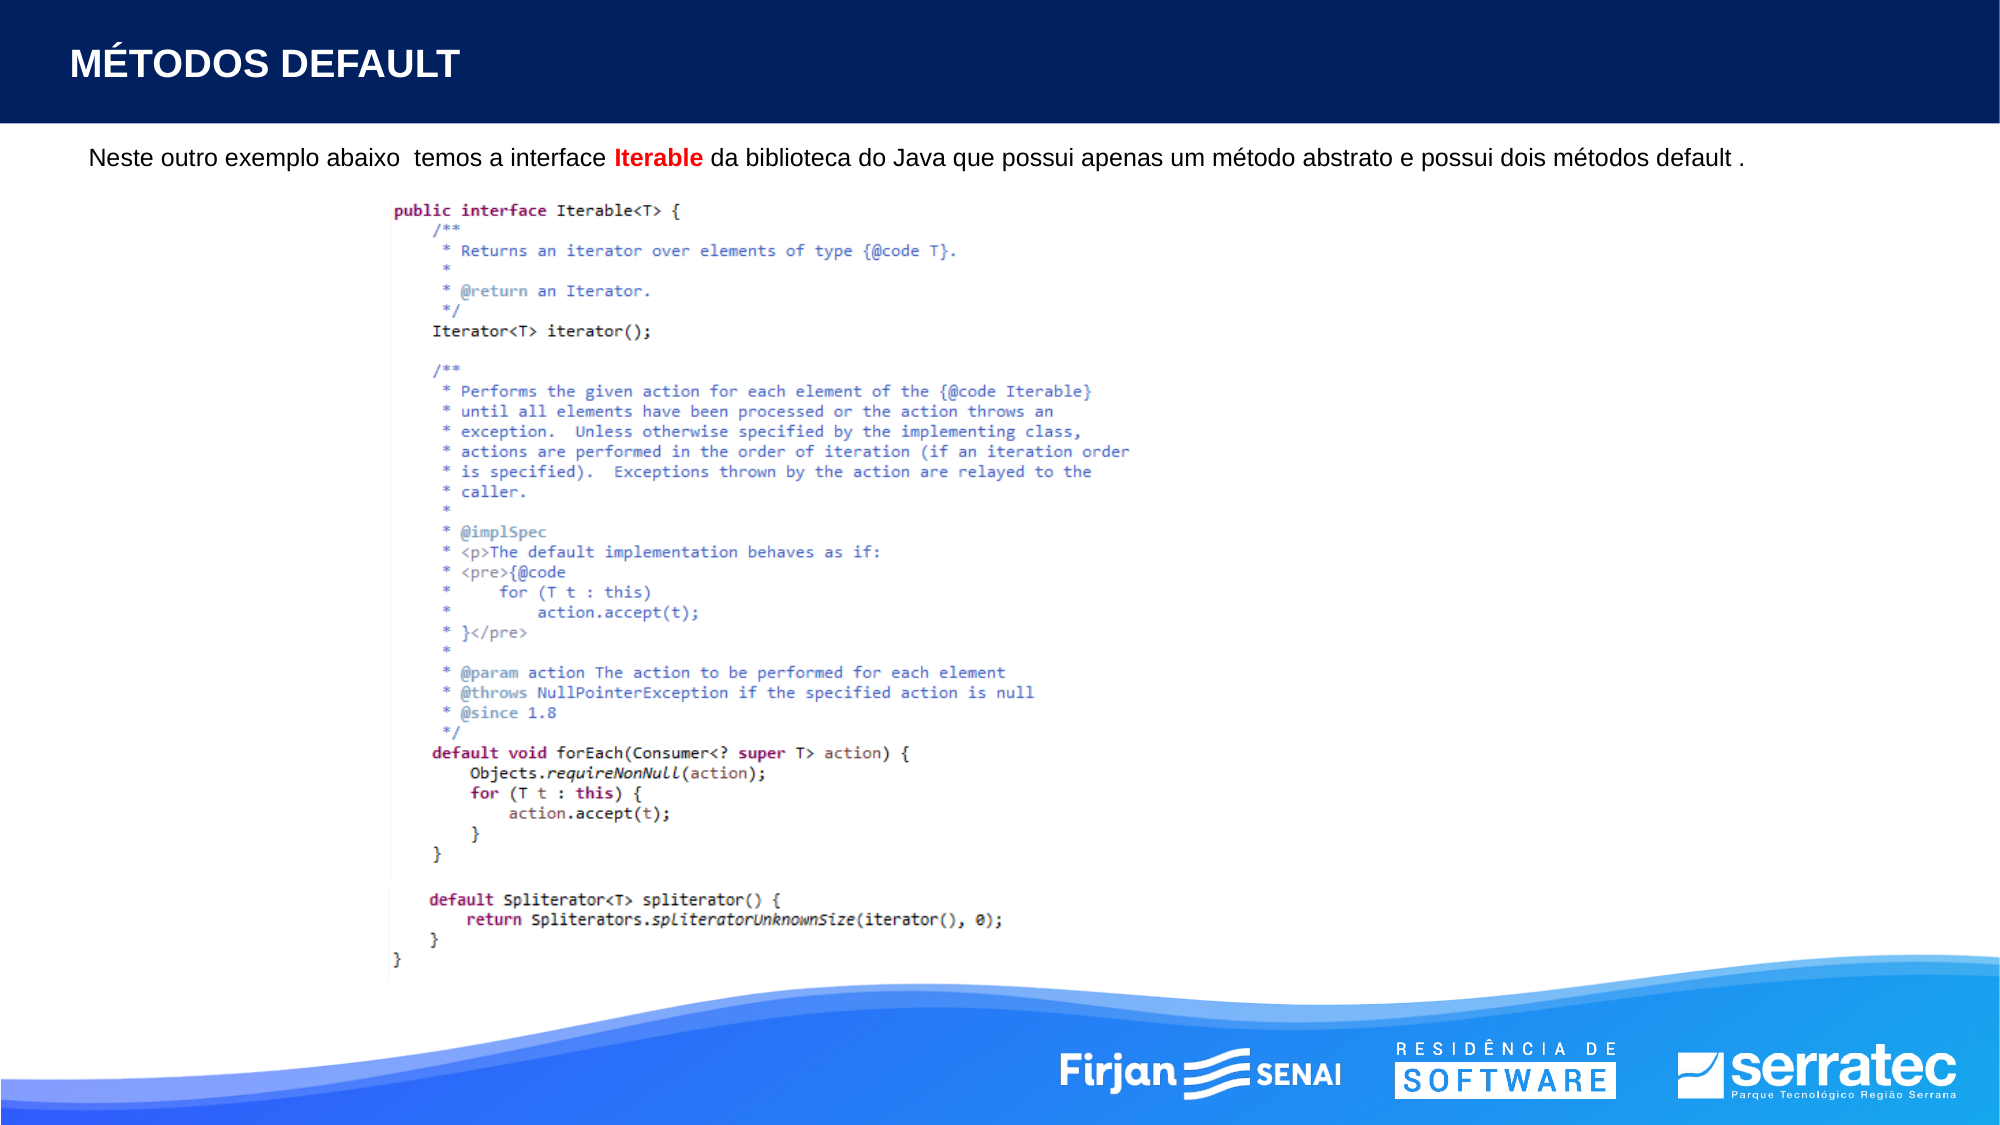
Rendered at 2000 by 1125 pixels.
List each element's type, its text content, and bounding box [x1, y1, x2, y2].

text_box MÉTODOS DEFAULT [54, 30, 1555, 93]
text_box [388, 200, 1219, 981]
text_box Neste outro exemplo abaixo temos a interface Iterable da biblioteca do Java que possui apenas um método abstrato e possui dois métodos default . [73, 134, 1948, 179]
picture [1, 942, 2000, 1125]
